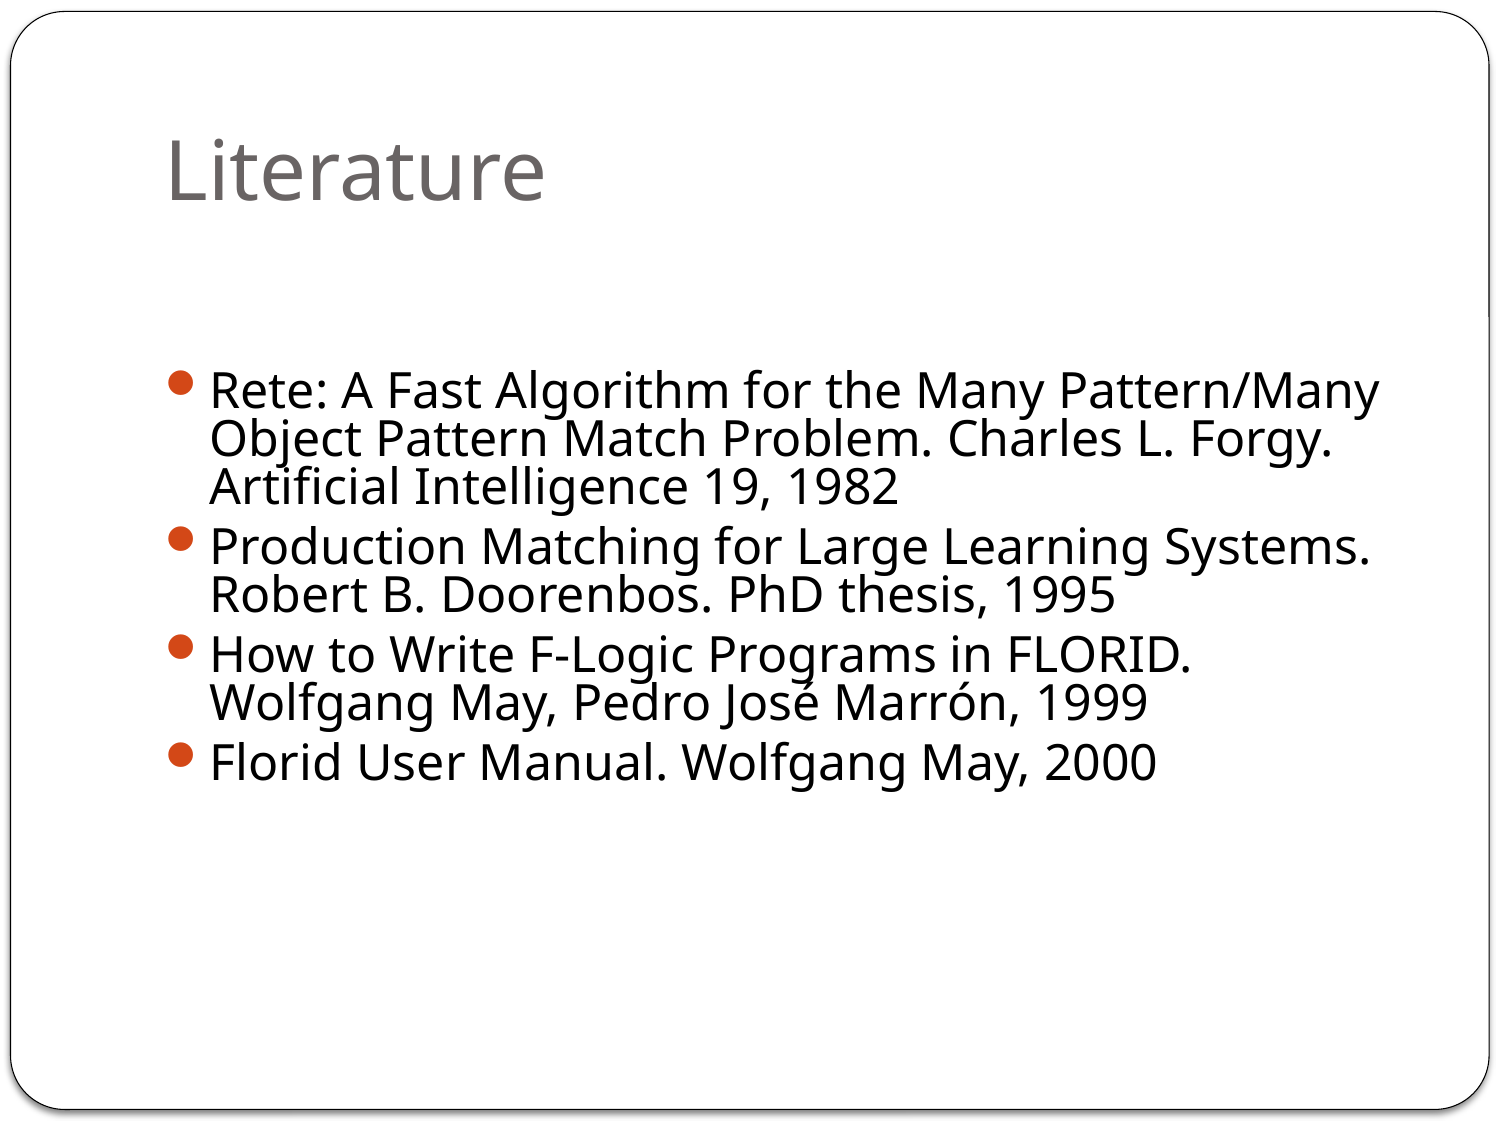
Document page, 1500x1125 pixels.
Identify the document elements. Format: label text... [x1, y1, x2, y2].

title Literature [150, 45, 1425, 233]
list Rete: A Fast Algorithm for the Many Pattern/Many Object Pattern Match Problem. Charles L. Forgy. Artificial Intelligence 19, 1982 Production Matching for Large Learning Systems. Robert B. Doorenbos. PhD thesis, 1995 How to Write F-Logic Programs in FLORID. Wolfgang May, Pedro José Marrón, 1999 Florid User Manual. Wolfgang May, 2000 [150, 237, 1425, 988]
